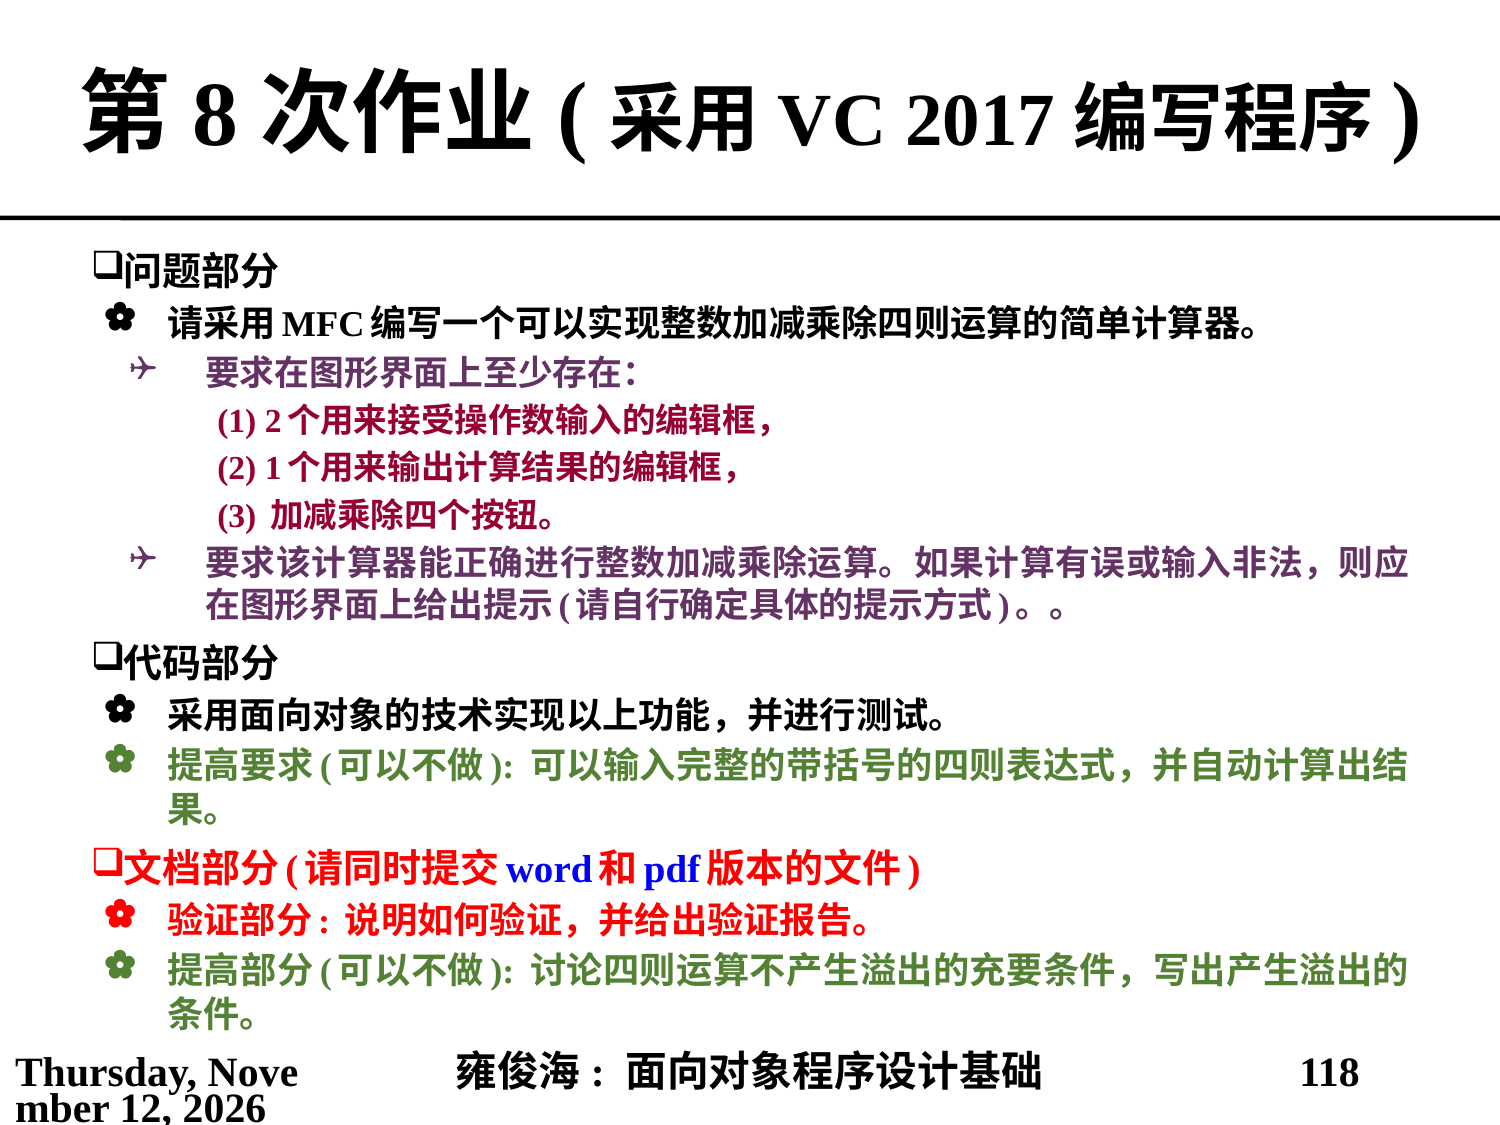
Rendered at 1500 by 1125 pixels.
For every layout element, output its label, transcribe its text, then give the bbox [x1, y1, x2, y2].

title 第8次作业(采用VC 2017编写程序) [0, 0, 1500, 217]
footer 雍俊海: 面向对象程序设计基础 [337, 1042, 1161, 1103]
slide_number 118 [1161, 1042, 1499, 1103]
list 问题部分 请采用MFC编写一个可以实现整数加减乘除四则运算的简单计算器。 要求在图形界面上至少存在： (1) 2个用来接受操作数输入的编辑框， (2) 1个用来输出计算结果的编辑框， (3) 加减乘除四个按钮。 要求该计算器能正确进行整数加减乘除运算。如果计算有误或输入非法，则应在图形界面上给出提示(请自行确定具体的提示方式)。。 代码部分 采用面向对象的技术实现以上功能，并进行测试。 提高要求(可以不做): 可以输入完整的带括号的四则表达式，并自动计算出结果。 文档部分(请同时提交word和pdf版本的文件) 验证部分: 说明如何验证，并给出验证报告。 提高部分(可以不做): 讨论四则运算不产生溢出的充要条件，写出产生溢出的条件。 [75, 239, 1425, 1042]
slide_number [0, 1042, 337, 1103]
